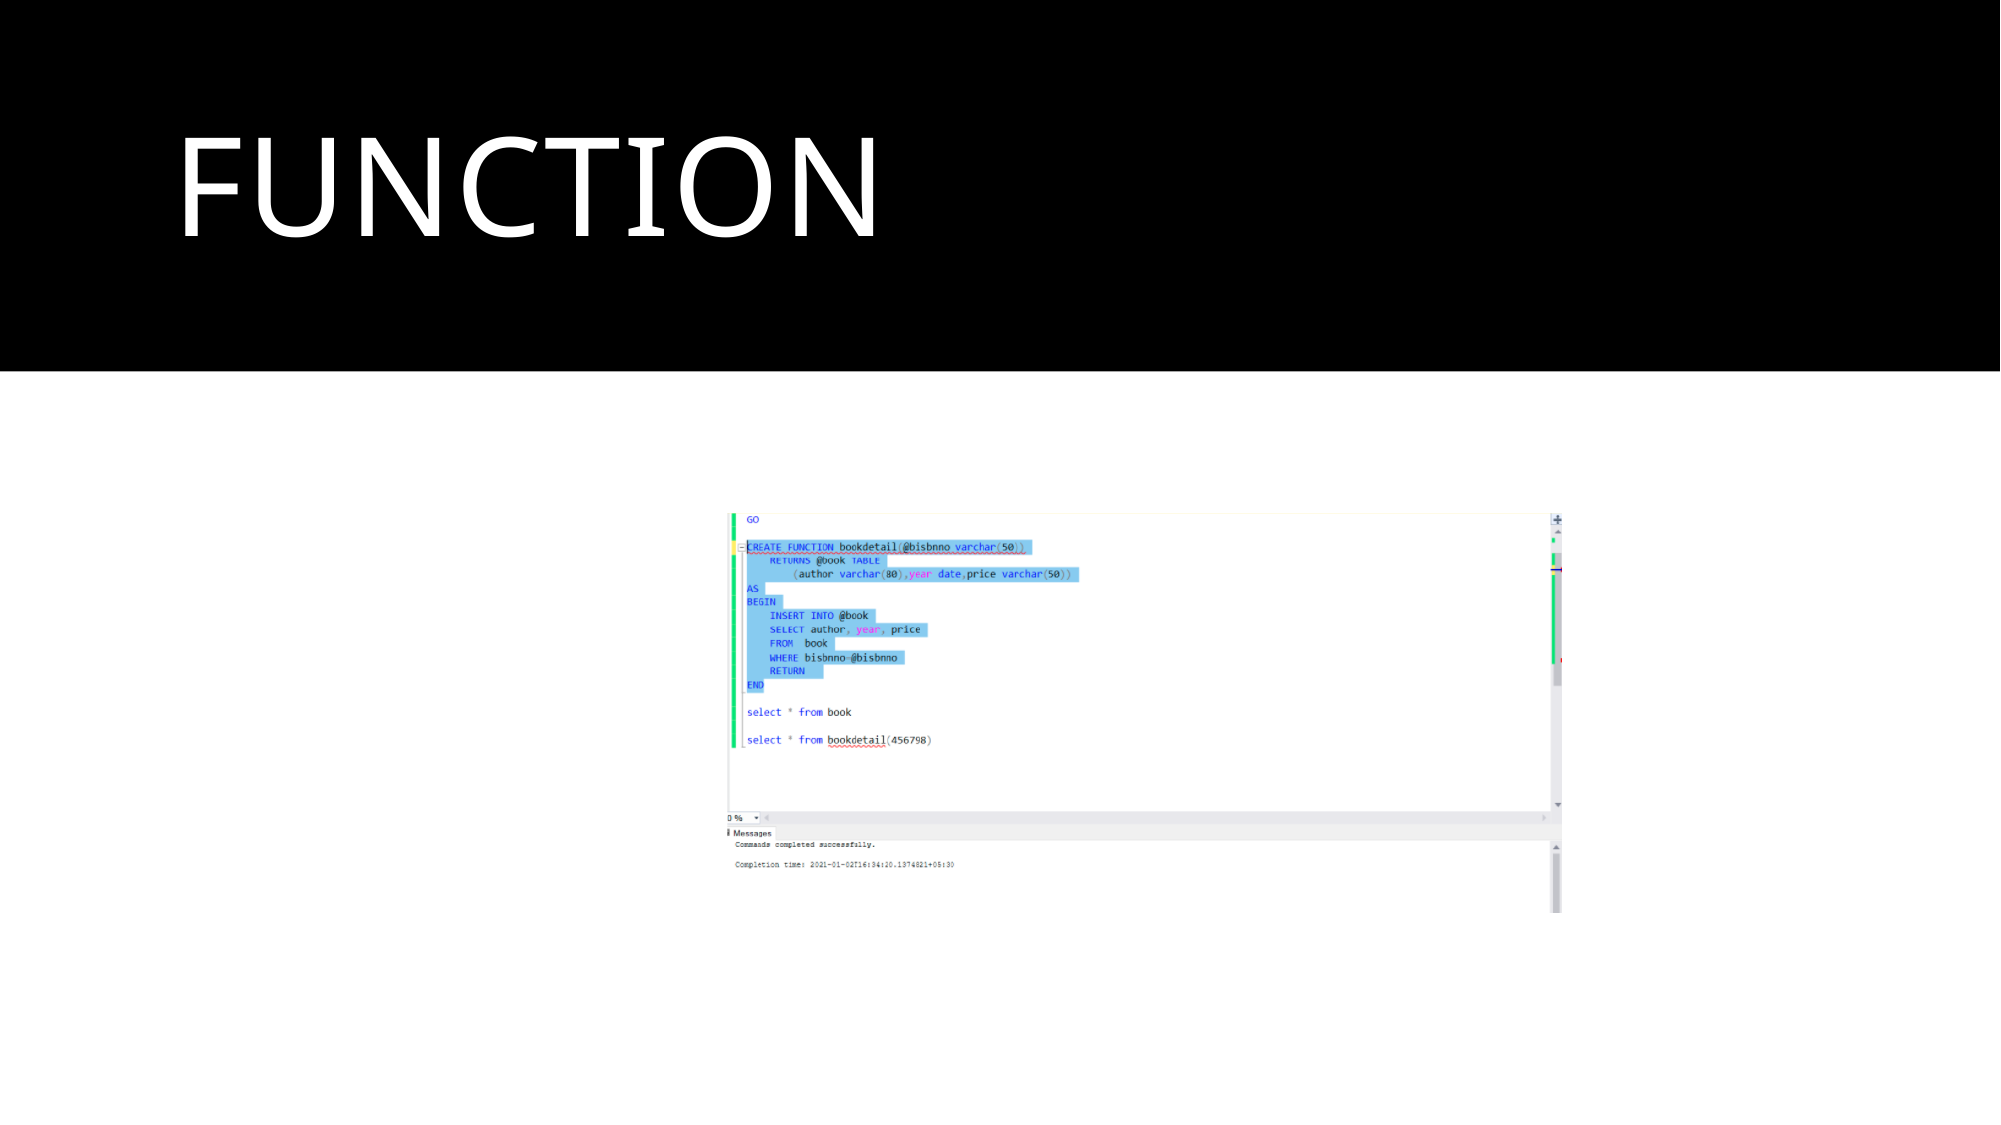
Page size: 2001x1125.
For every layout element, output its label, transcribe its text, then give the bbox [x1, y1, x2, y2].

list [727, 513, 1562, 913]
title Function [157, 52, 1842, 332]
